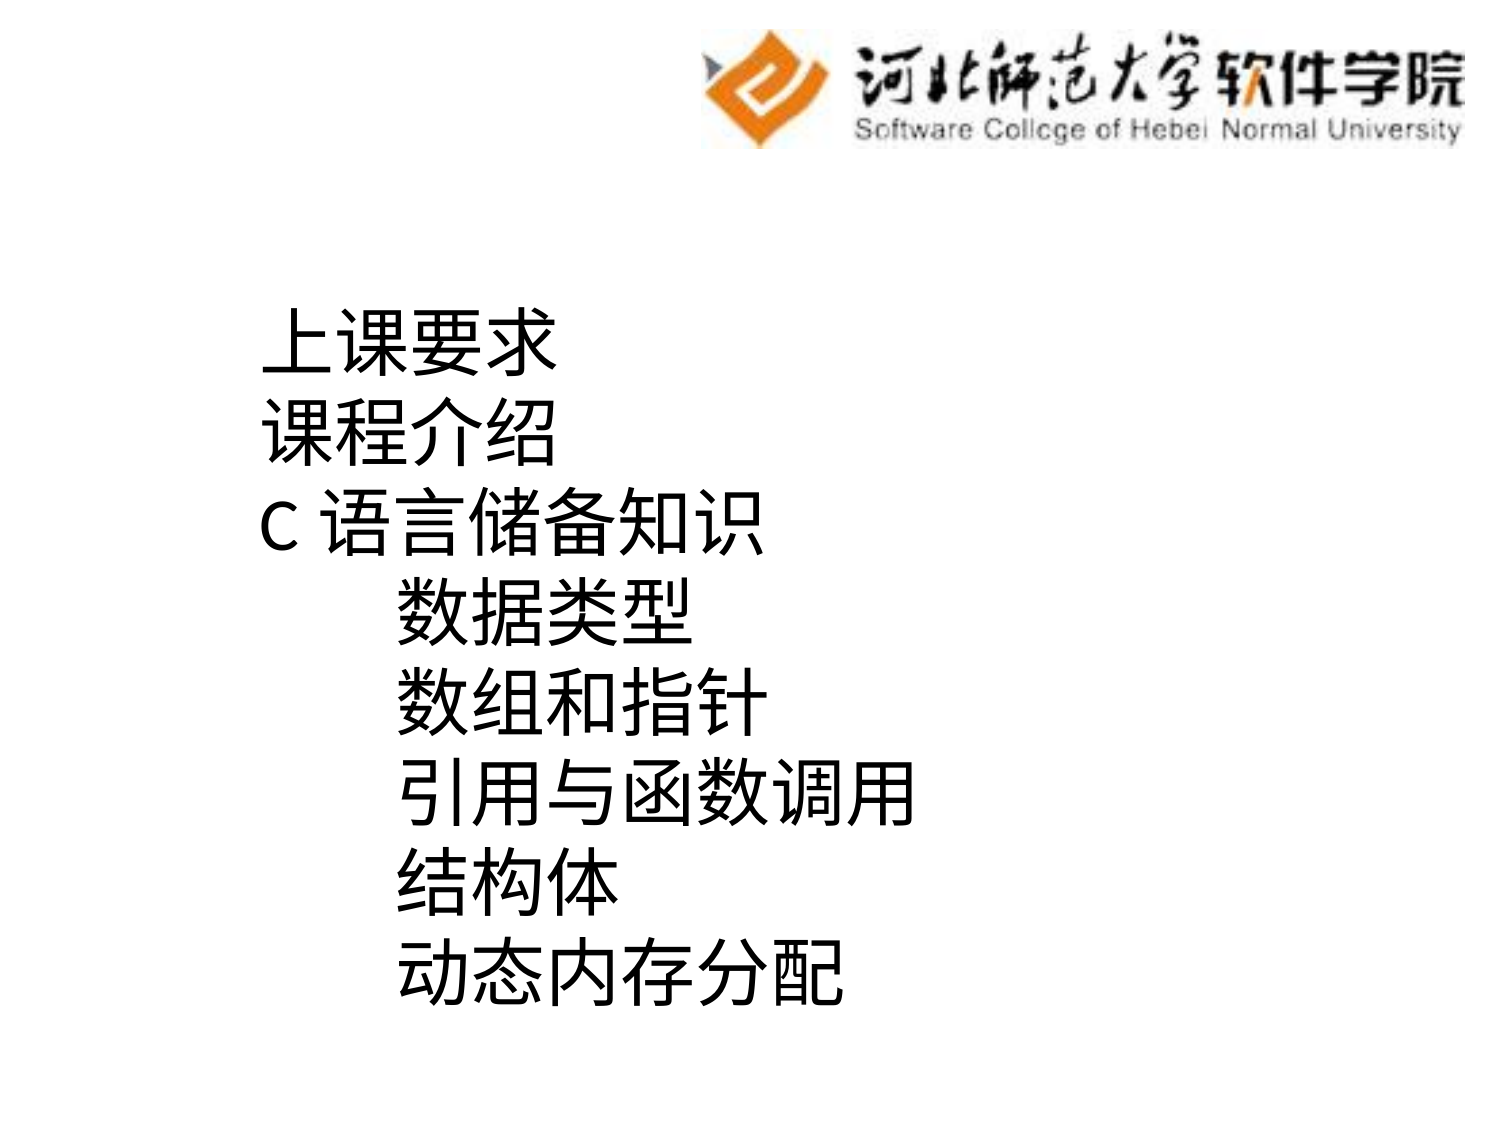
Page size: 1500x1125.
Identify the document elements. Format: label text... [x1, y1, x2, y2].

picture [701, 29, 1465, 150]
text_box 上课要求 课程介绍 C语言储备知识 数据类型 数组和指针 引用与函数调用 结构体 动态内存分配 [245, 287, 990, 1023]
